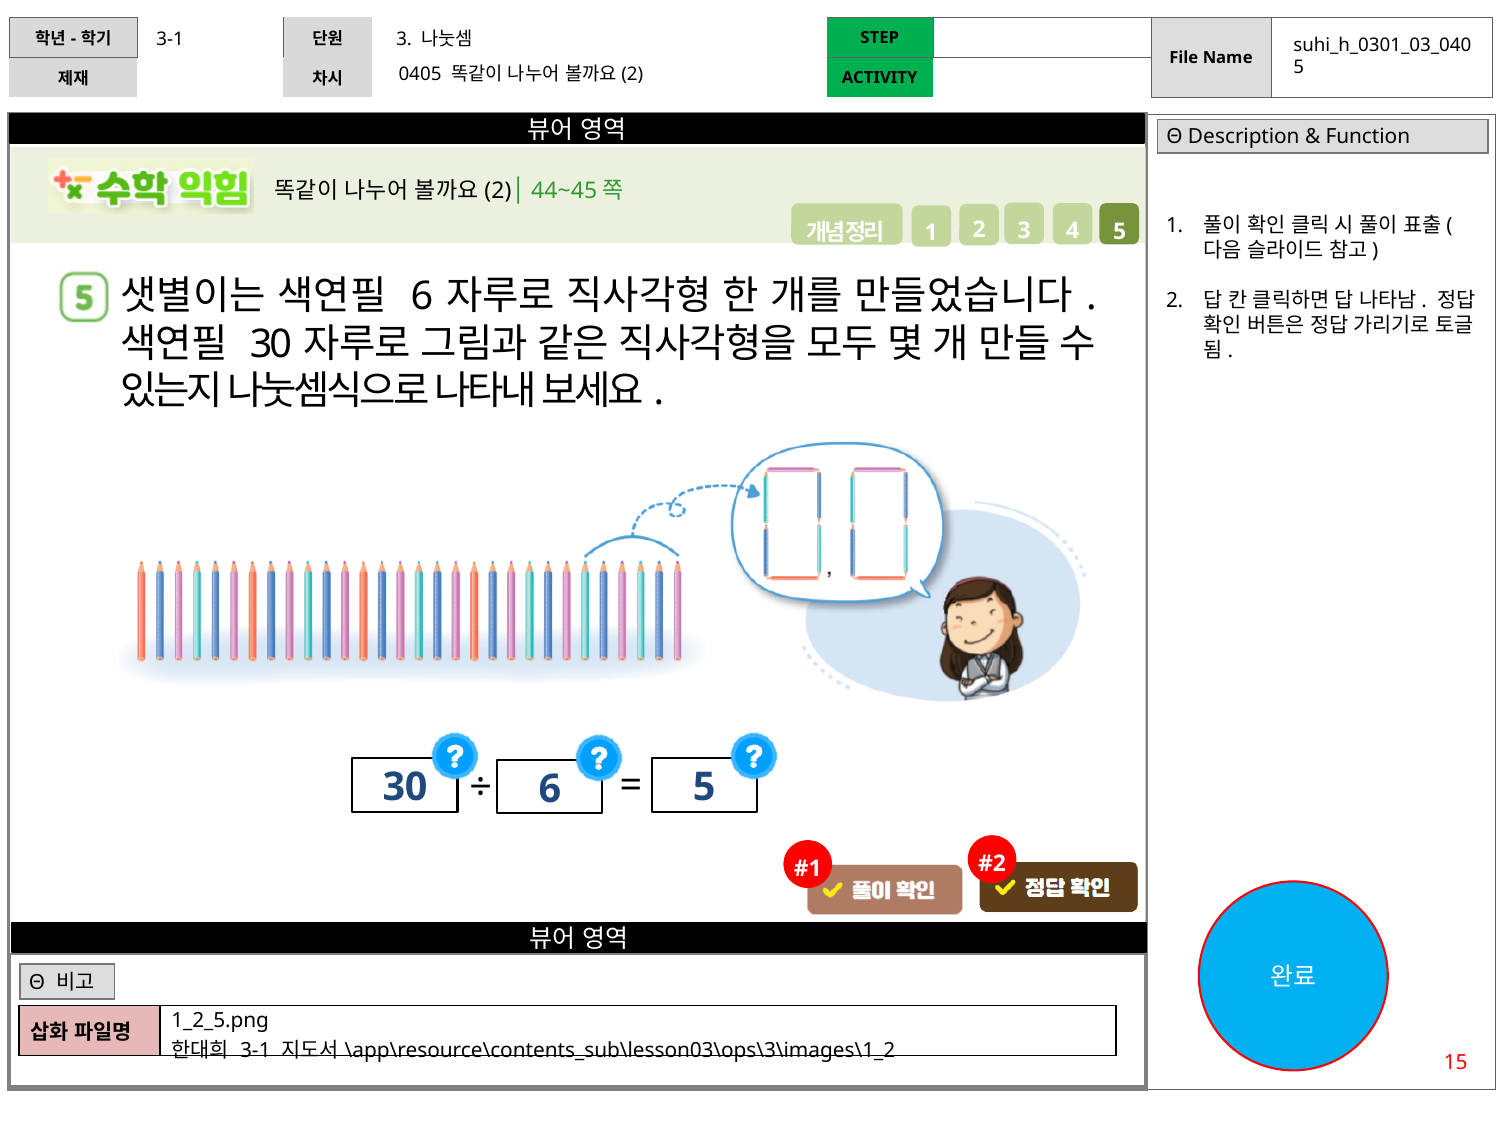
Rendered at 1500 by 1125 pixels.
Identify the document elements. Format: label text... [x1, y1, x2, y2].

picture [54, 267, 112, 327]
picture [48, 158, 254, 214]
text_box 1 [911, 196, 957, 253]
picture [119, 434, 1099, 729]
text_box 똑같이 나누어 볼까요(2)│ 44~45쪽 [259, 168, 808, 211]
text_box ÷ [486, 750, 493, 819]
text_box 풀이 확인 클릭 시 풀이 표출(다음 슬라이드 참고) 답 칸 클릭하면 답 나타남. 정답 확인 버튼은 정답 가리기로 토글 됨. [1151, 179, 1500, 494]
text_box 완료 [1196, 879, 1390, 1073]
table_header 삽화 파일명 [20, 1006, 159, 1055]
text_box = [633, 748, 647, 817]
text_box 샛별이는 색연필 6자루로 직사각형 한 개를 만들었습니다. 색연필 30자루로 그림과 같은 직사각형을 모두 몇 개 만들 수 있는지 나눗셈식으로 나타내 보세요. [105, 263, 1109, 421]
table_header Θ Description & Function [1158, 120, 1487, 152]
table_header 1_2_5.png 한대희 3-1 지도서\app\resource\contents_sub\lesson03\ops\3\images\1_2 [161, 1006, 1115, 1055]
text_box 2 [957, 193, 1005, 250]
text_box 3 [1002, 194, 1051, 251]
text_box 5 [1098, 195, 1146, 252]
picture [977, 858, 1140, 913]
text_box 3-1 [141, 18, 284, 55]
text_box #2 [965, 833, 1019, 877]
text_box #1 [781, 838, 834, 889]
text_box 4 [1051, 194, 1099, 251]
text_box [352, 727, 485, 812]
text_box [651, 727, 784, 812]
picture [805, 862, 963, 916]
text_box 3. 나눗셈 [381, 18, 538, 55]
text_box 0405 똑같이 나누어 볼까요(2) [383, 54, 733, 91]
text_box 개념 정리 [791, 196, 911, 253]
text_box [496, 729, 630, 814]
text_box suhi_h_0301_03_0405 [1278, 25, 1489, 91]
